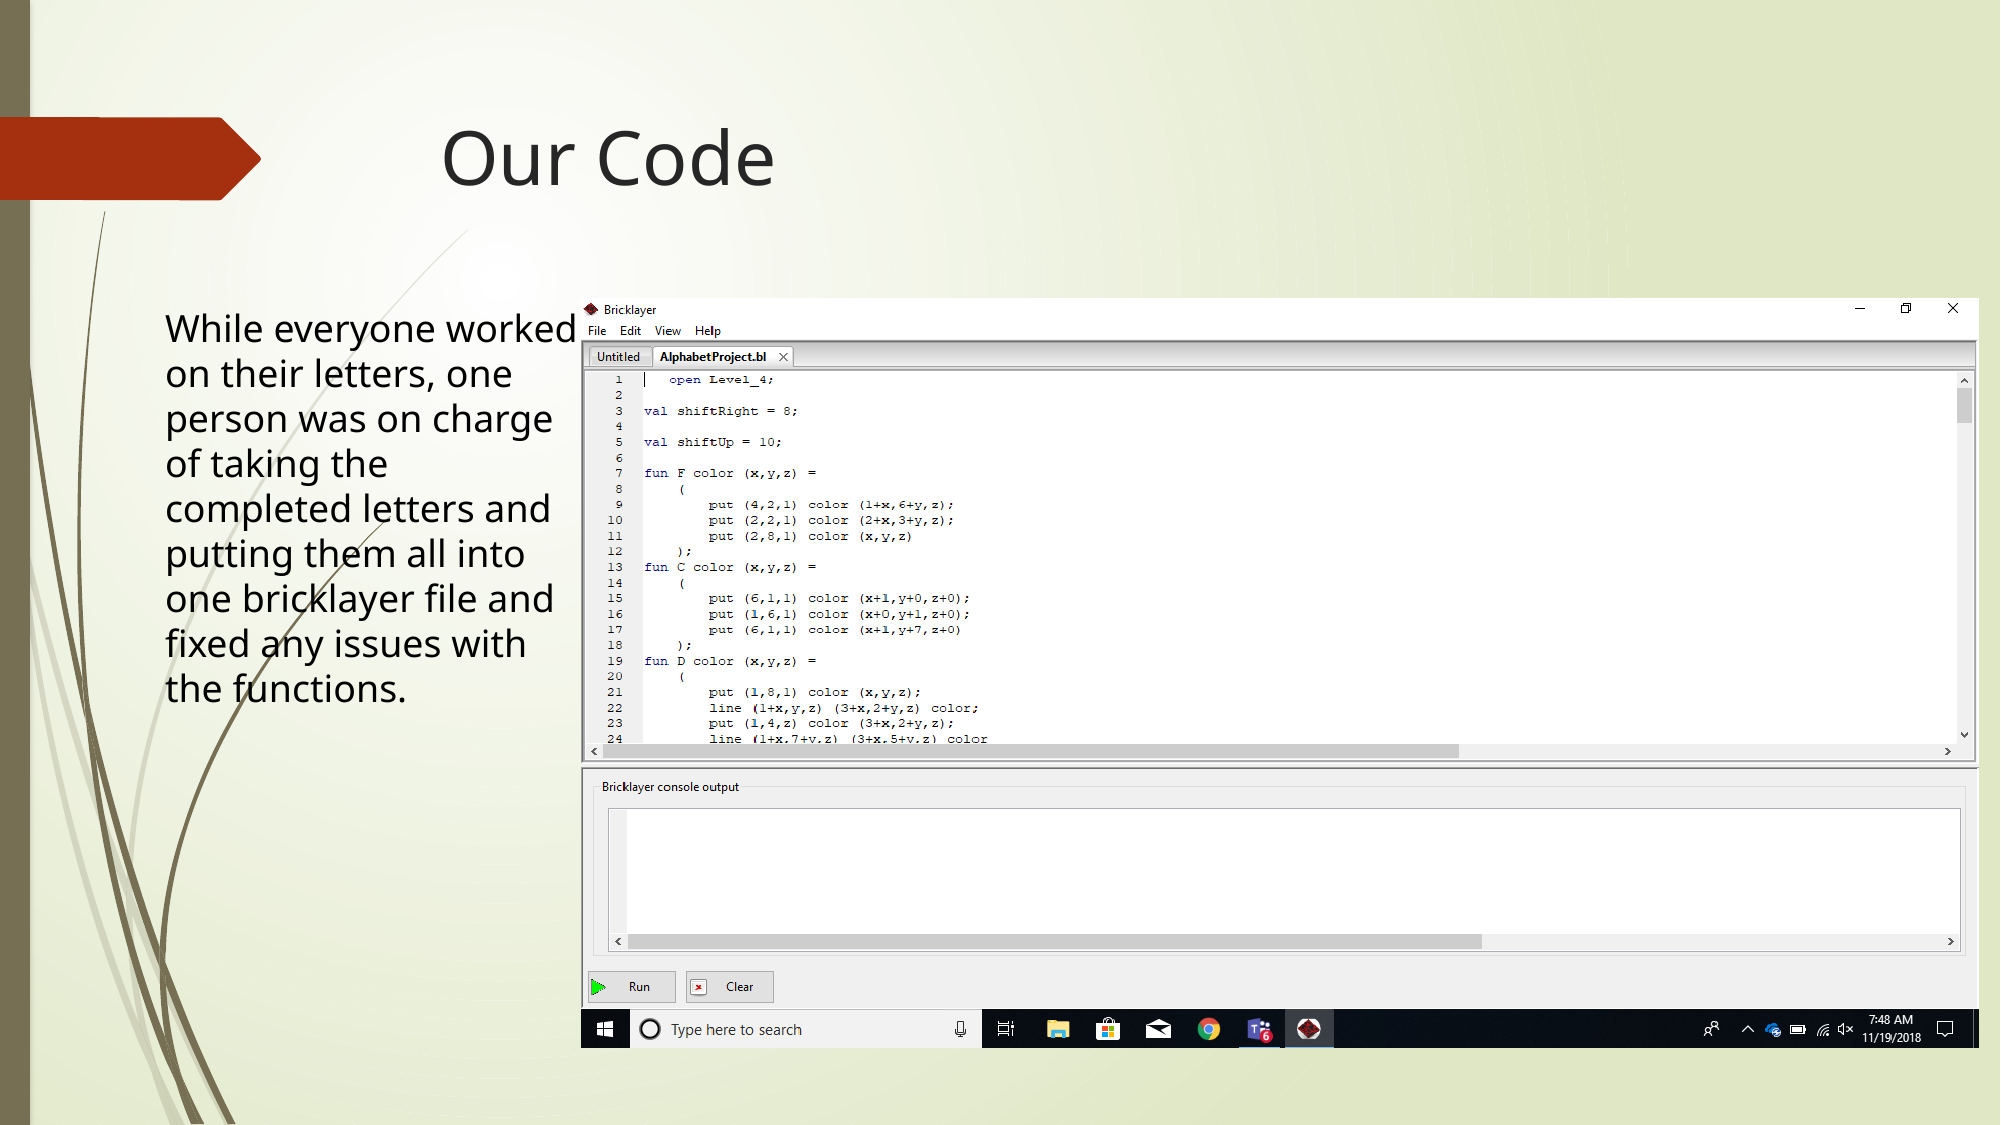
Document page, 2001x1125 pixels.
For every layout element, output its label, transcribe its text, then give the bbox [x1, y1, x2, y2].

text_box While everyone worked on their letters, one person was on charge of taking the completed letters and putting them all into one bricklayer file and fixed any issues with the functions. [149, 297, 580, 718]
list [580, 297, 1979, 1048]
title Our Code [425, 102, 1888, 297]
